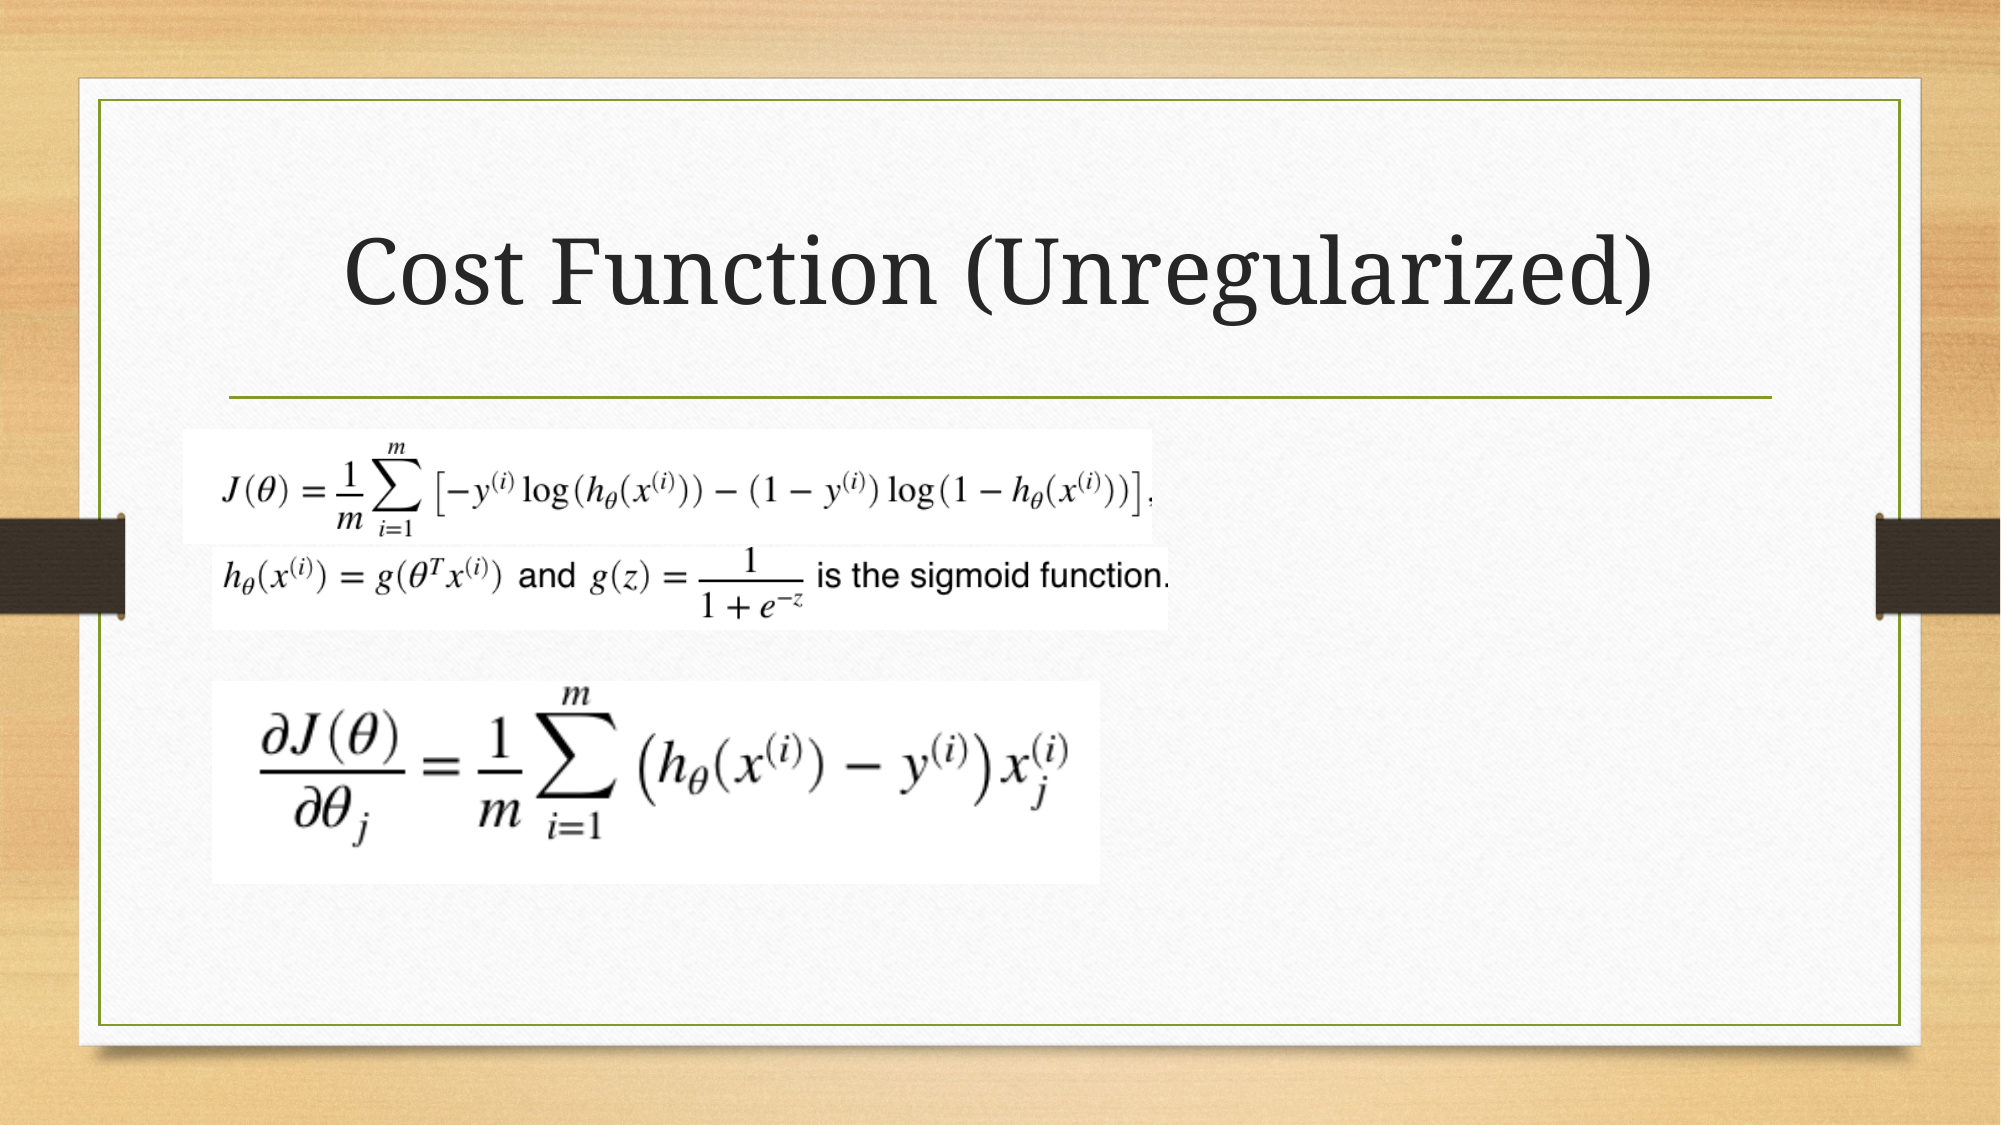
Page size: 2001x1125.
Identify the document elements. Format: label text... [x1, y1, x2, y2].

picture [0, 0, 2001, 1125]
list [183, 429, 1152, 544]
title Cost Function (Unregularized) [212, 161, 1788, 375]
